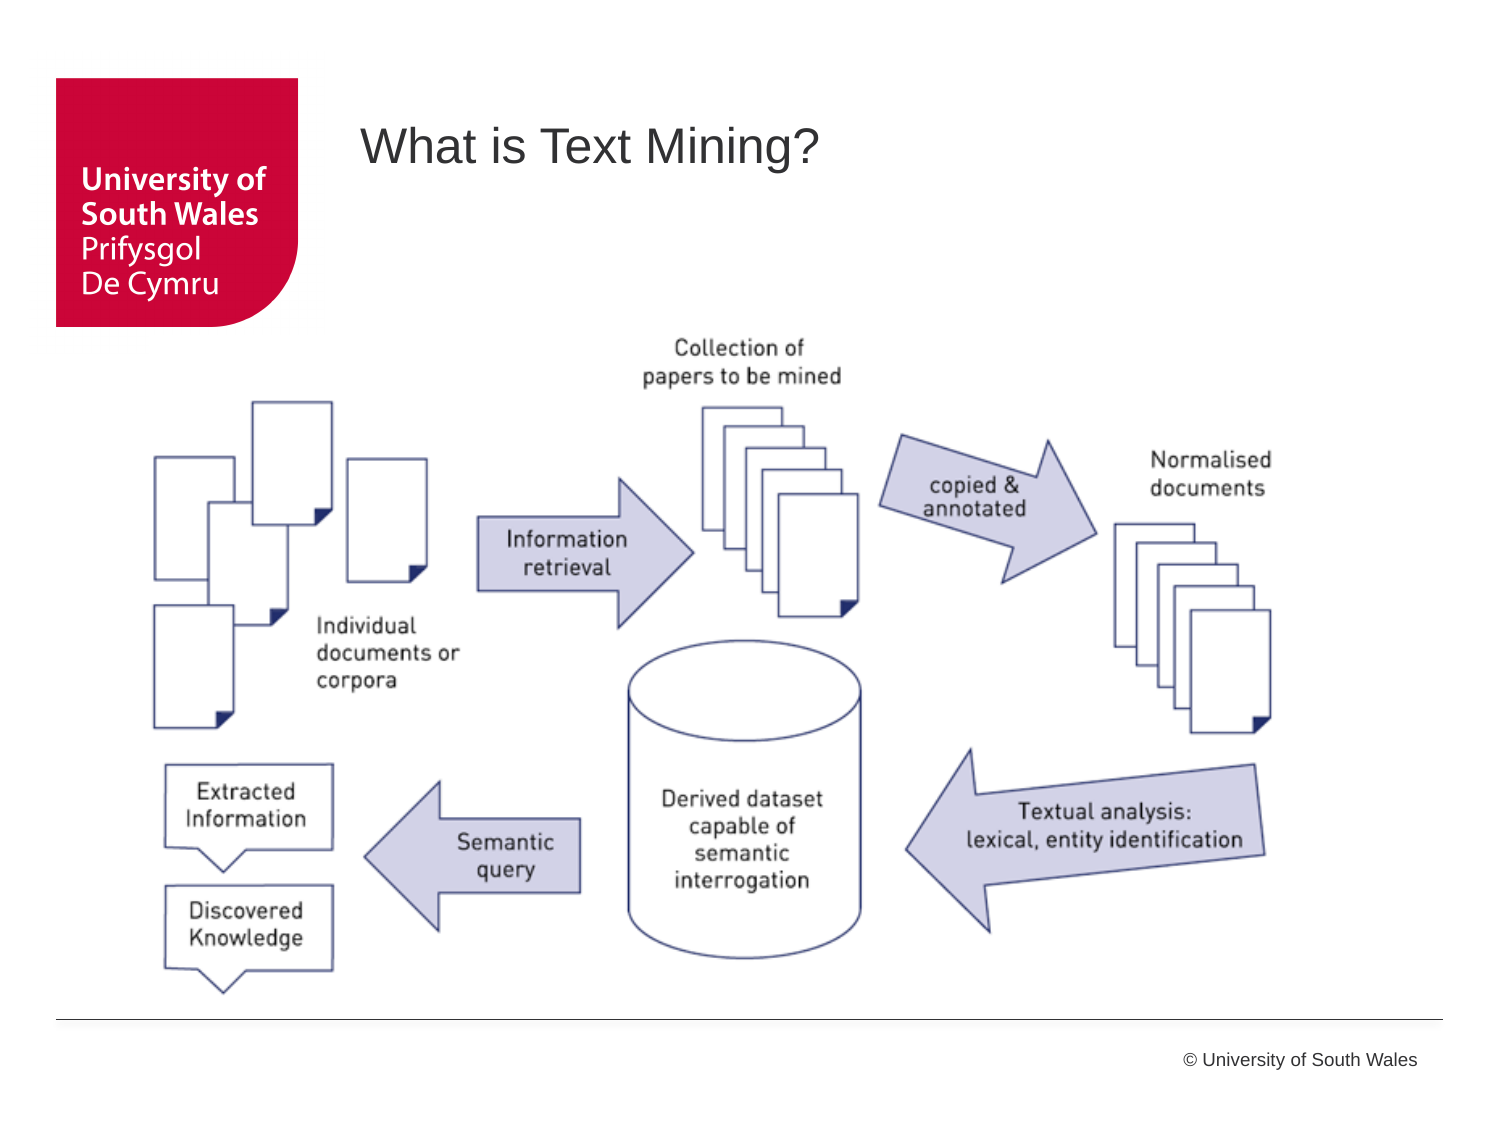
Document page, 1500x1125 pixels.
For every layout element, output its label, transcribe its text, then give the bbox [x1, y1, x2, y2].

picture [28, 51, 1279, 1000]
text_box © University of South Wales [1168, 1040, 1433, 1078]
text_box What is Text Mining? [345, 106, 1345, 242]
